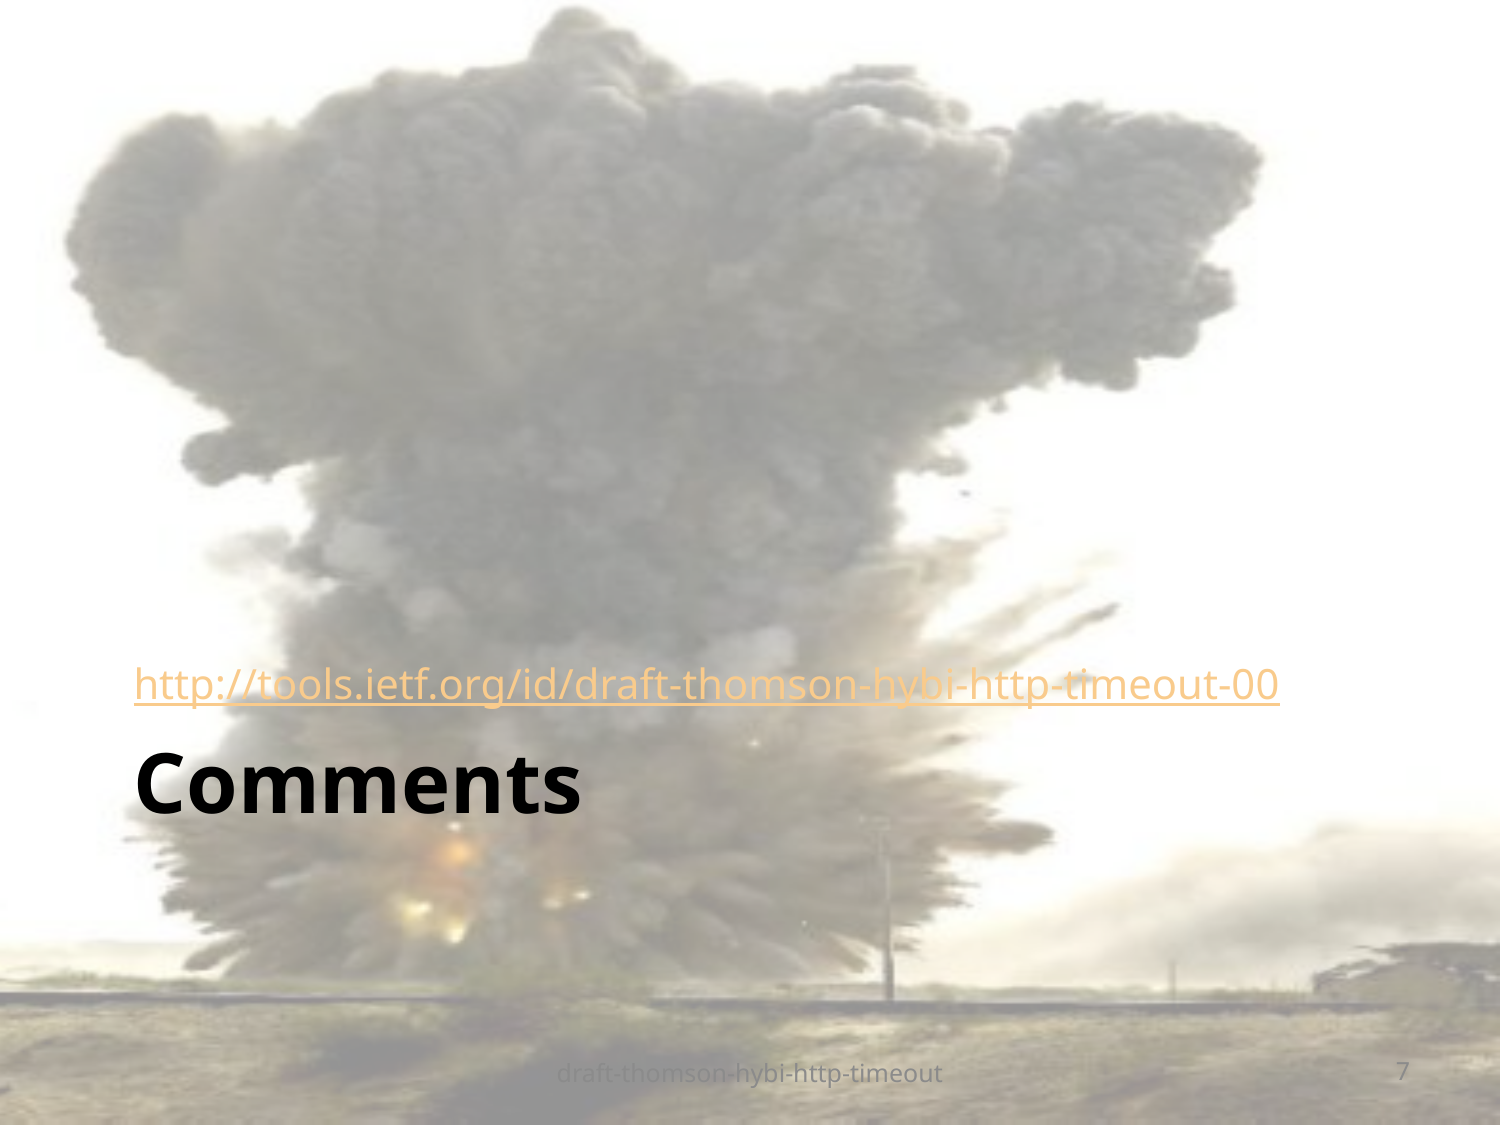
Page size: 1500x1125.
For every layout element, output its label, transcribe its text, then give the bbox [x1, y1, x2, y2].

list http://tools.ietf.org/id/draft-thomson-hybi-http-timeout-00 [118, 476, 1394, 723]
slide_number 7 [1074, 1042, 1425, 1103]
title Comments [118, 723, 1394, 947]
footer draft-thomson-hybi-http-timeout [512, 1042, 988, 1103]
